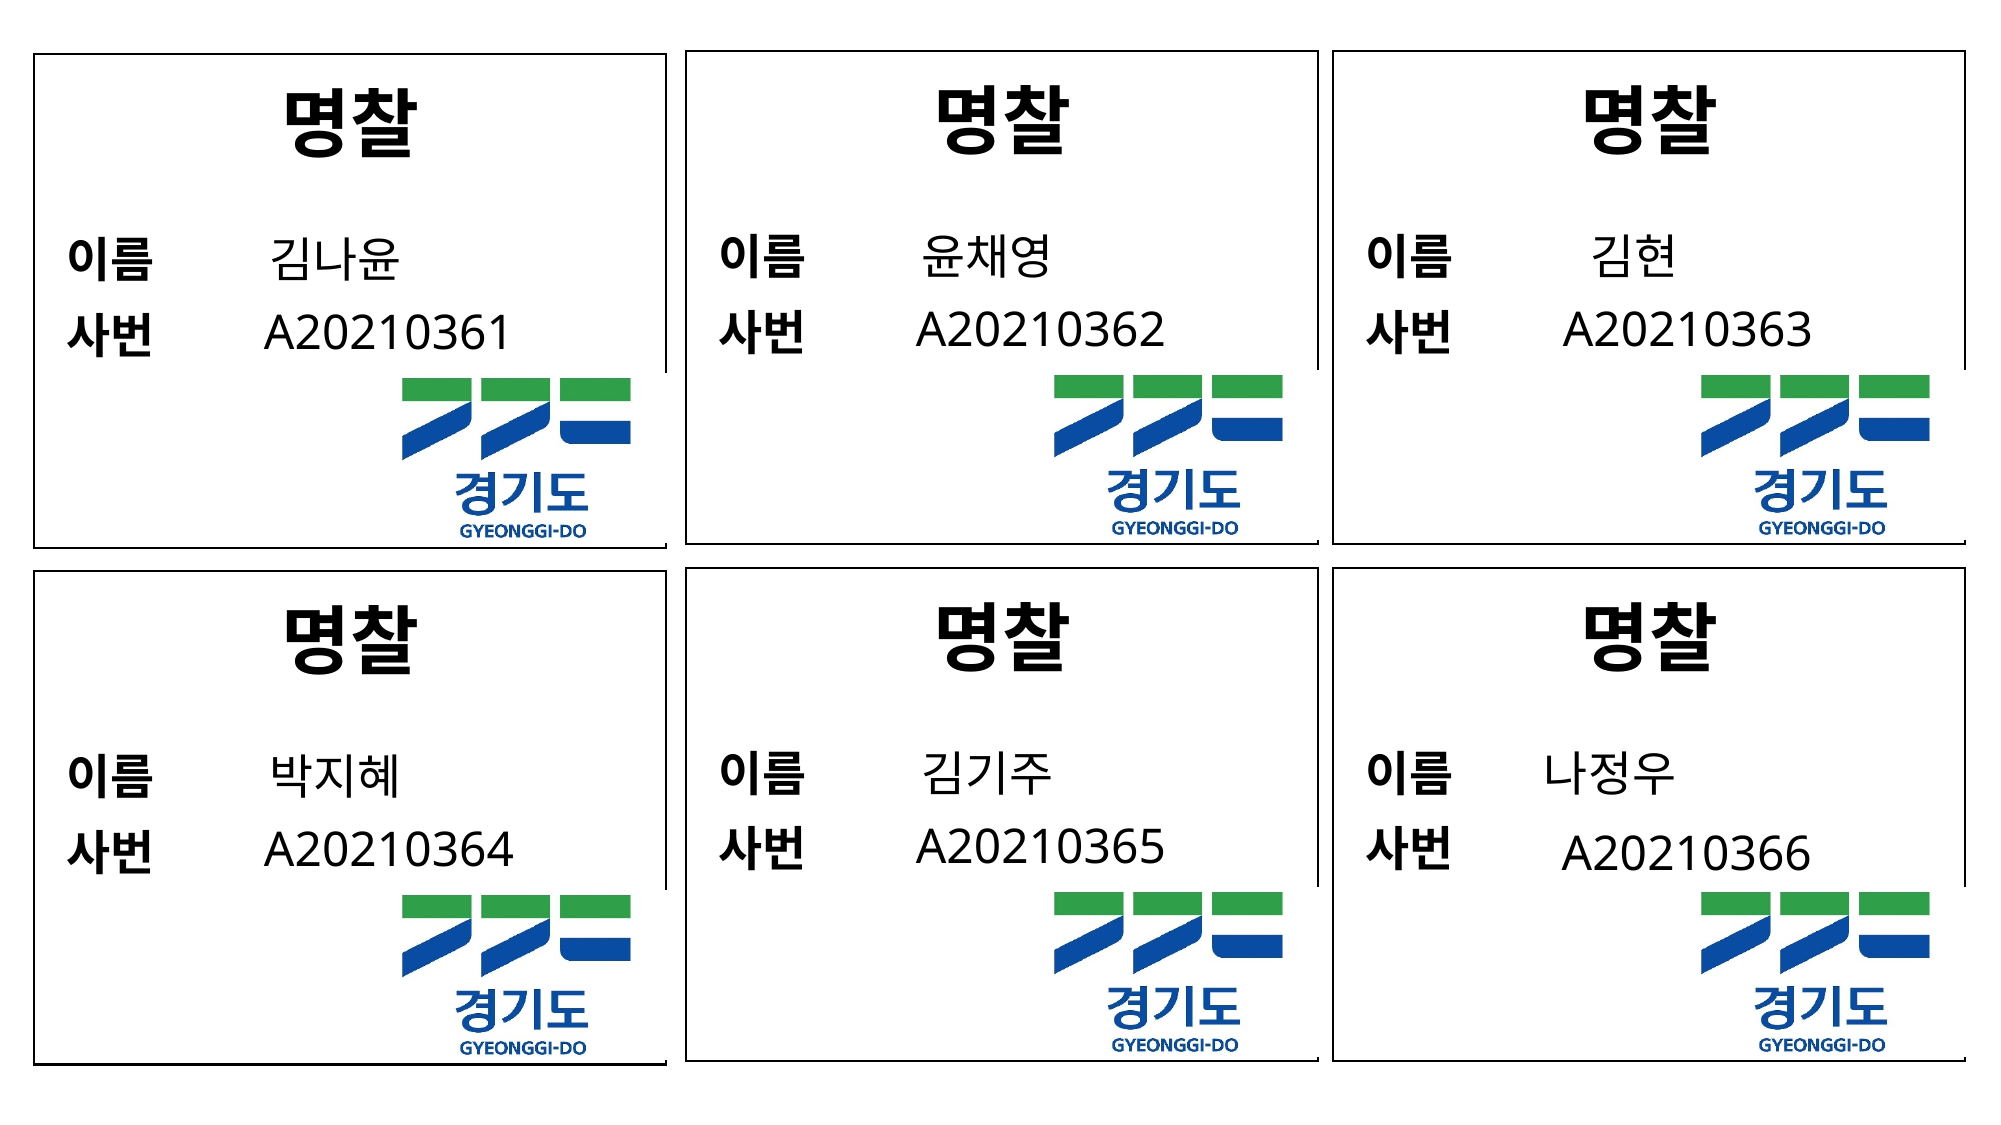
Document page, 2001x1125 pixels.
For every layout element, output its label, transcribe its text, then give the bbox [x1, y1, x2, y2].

text_box 명찰 [266, 586, 435, 692]
text_box 이름 [52, 738, 231, 812]
text_box [685, 567, 1319, 1062]
picture [1666, 370, 1966, 540]
text_box [1332, 50, 1966, 545]
text_box 사번 [52, 297, 231, 370]
text_box 박지혜 [254, 738, 417, 811]
text_box 사번 [1351, 811, 1530, 884]
text_box 사번 [1351, 294, 1530, 367]
text_box 명찰 [918, 583, 1087, 688]
text_box A20210366 [1546, 814, 2000, 887]
text_box 명찰 [1565, 66, 1734, 171]
text_box A20210362 [901, 291, 1332, 364]
text_box A20210361 [249, 294, 685, 367]
picture [367, 890, 667, 1060]
text_box 윤채영 [906, 218, 1069, 291]
text_box 사번 [52, 814, 231, 887]
text_box 명찰 [266, 69, 435, 175]
text_box 김나윤 [254, 222, 417, 294]
text_box [33, 570, 667, 1066]
text_box A20210363 [1548, 291, 2000, 364]
text_box [1332, 567, 1966, 1062]
text_box 사번 [703, 294, 883, 367]
picture [367, 373, 667, 543]
text_box [33, 53, 667, 549]
text_box 이름 [703, 218, 883, 292]
text_box A20210365 [901, 808, 1332, 881]
text_box 나정우 [1529, 735, 1692, 808]
text_box 명찰 [918, 66, 1087, 171]
text_box 김기주 [906, 735, 1069, 808]
text_box A20210364 [249, 811, 685, 884]
text_box [685, 50, 1319, 545]
picture [1666, 887, 1966, 1057]
text_box 이름 [1351, 218, 1530, 292]
text_box 김현 [1575, 218, 1694, 291]
text_box 명찰 [1565, 583, 1734, 688]
text_box 이름 [1351, 735, 1529, 808]
text_box 이름 [52, 222, 231, 295]
text_box 이름 [703, 735, 883, 808]
text_box 사번 [703, 811, 883, 884]
picture [1019, 370, 1319, 540]
picture [1019, 887, 1319, 1057]
